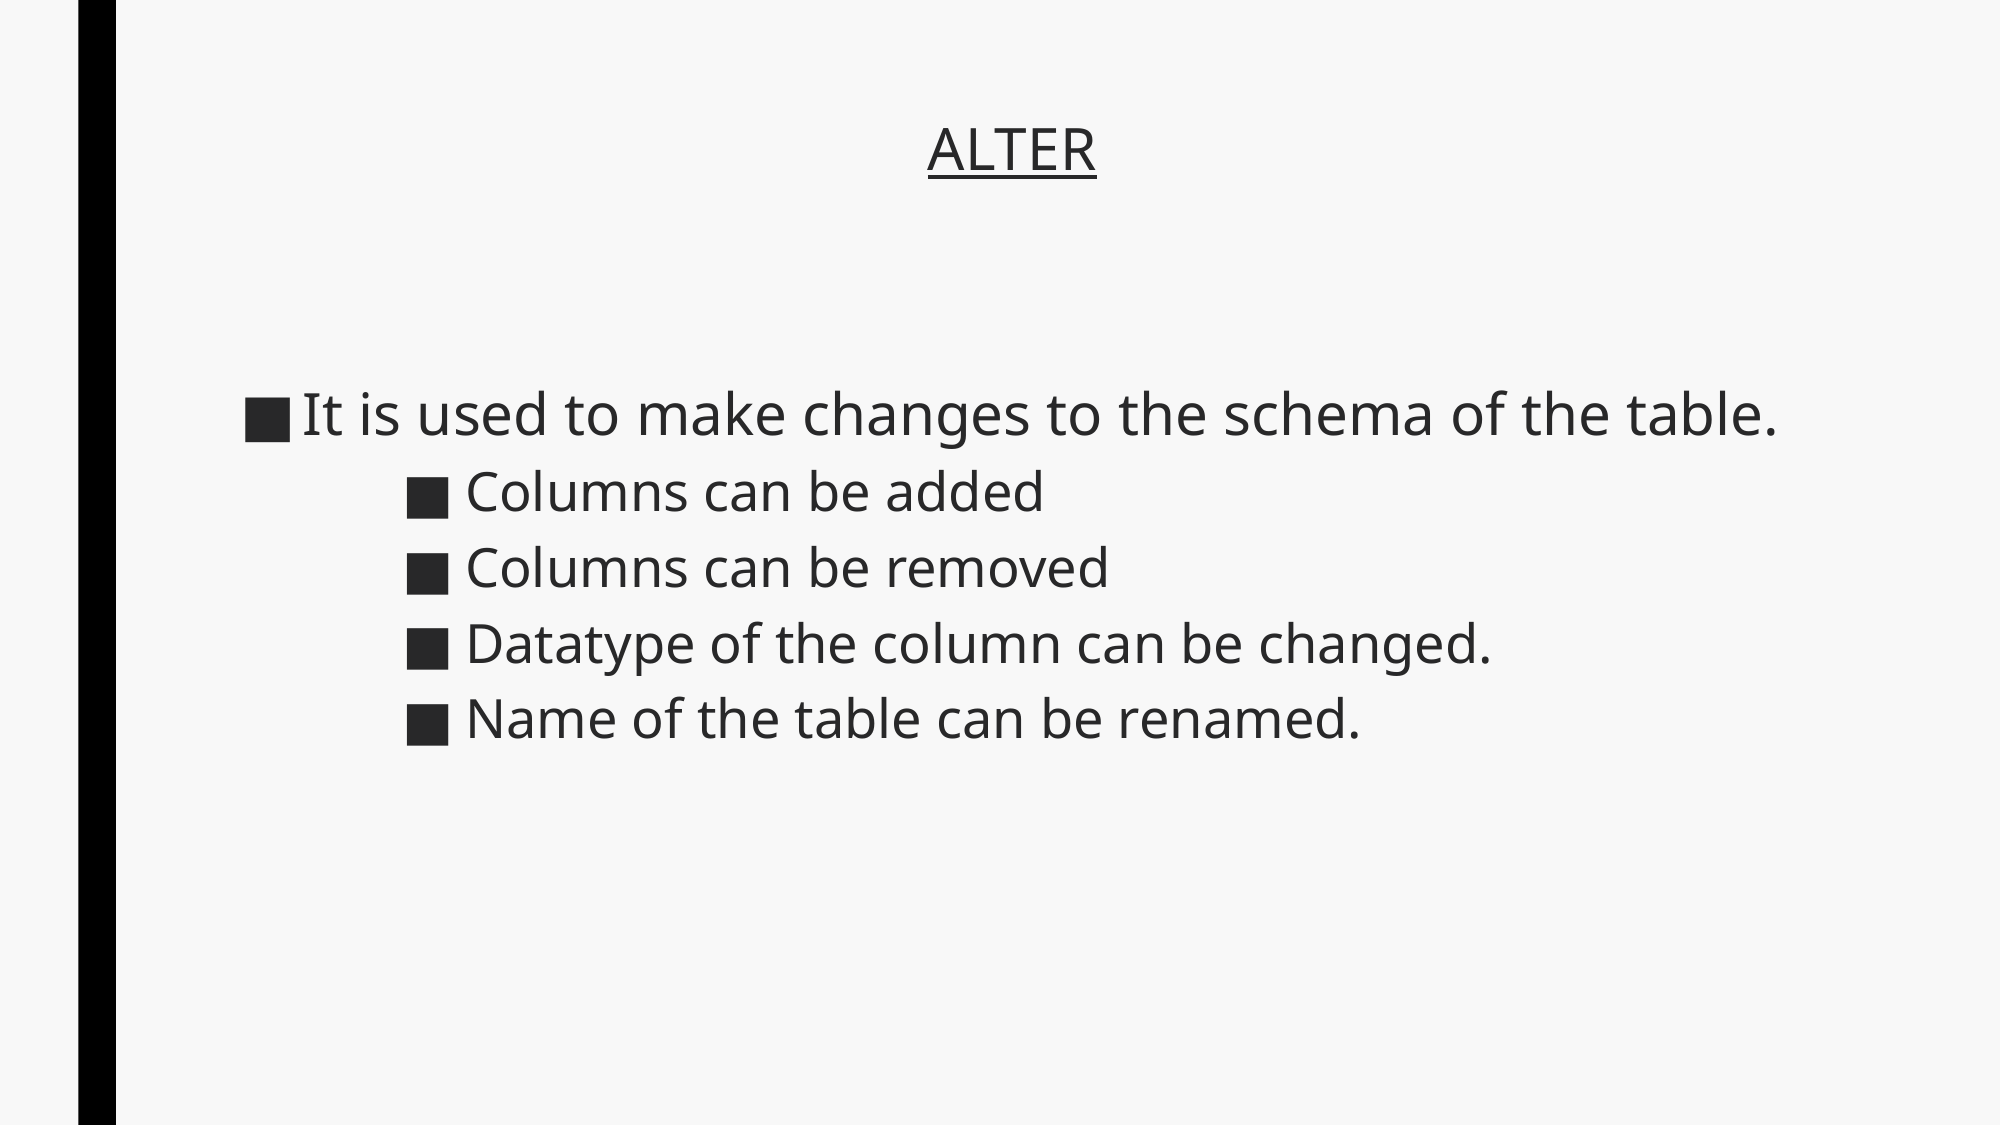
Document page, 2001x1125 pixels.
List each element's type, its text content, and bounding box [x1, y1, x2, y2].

title ALTER [225, 112, 1800, 262]
list It is used to make changes to the schema of the table. Columns can be added Columns can be removed Datatype of the column can be changed. Name of the table can be renamed. [225, 375, 1800, 963]
